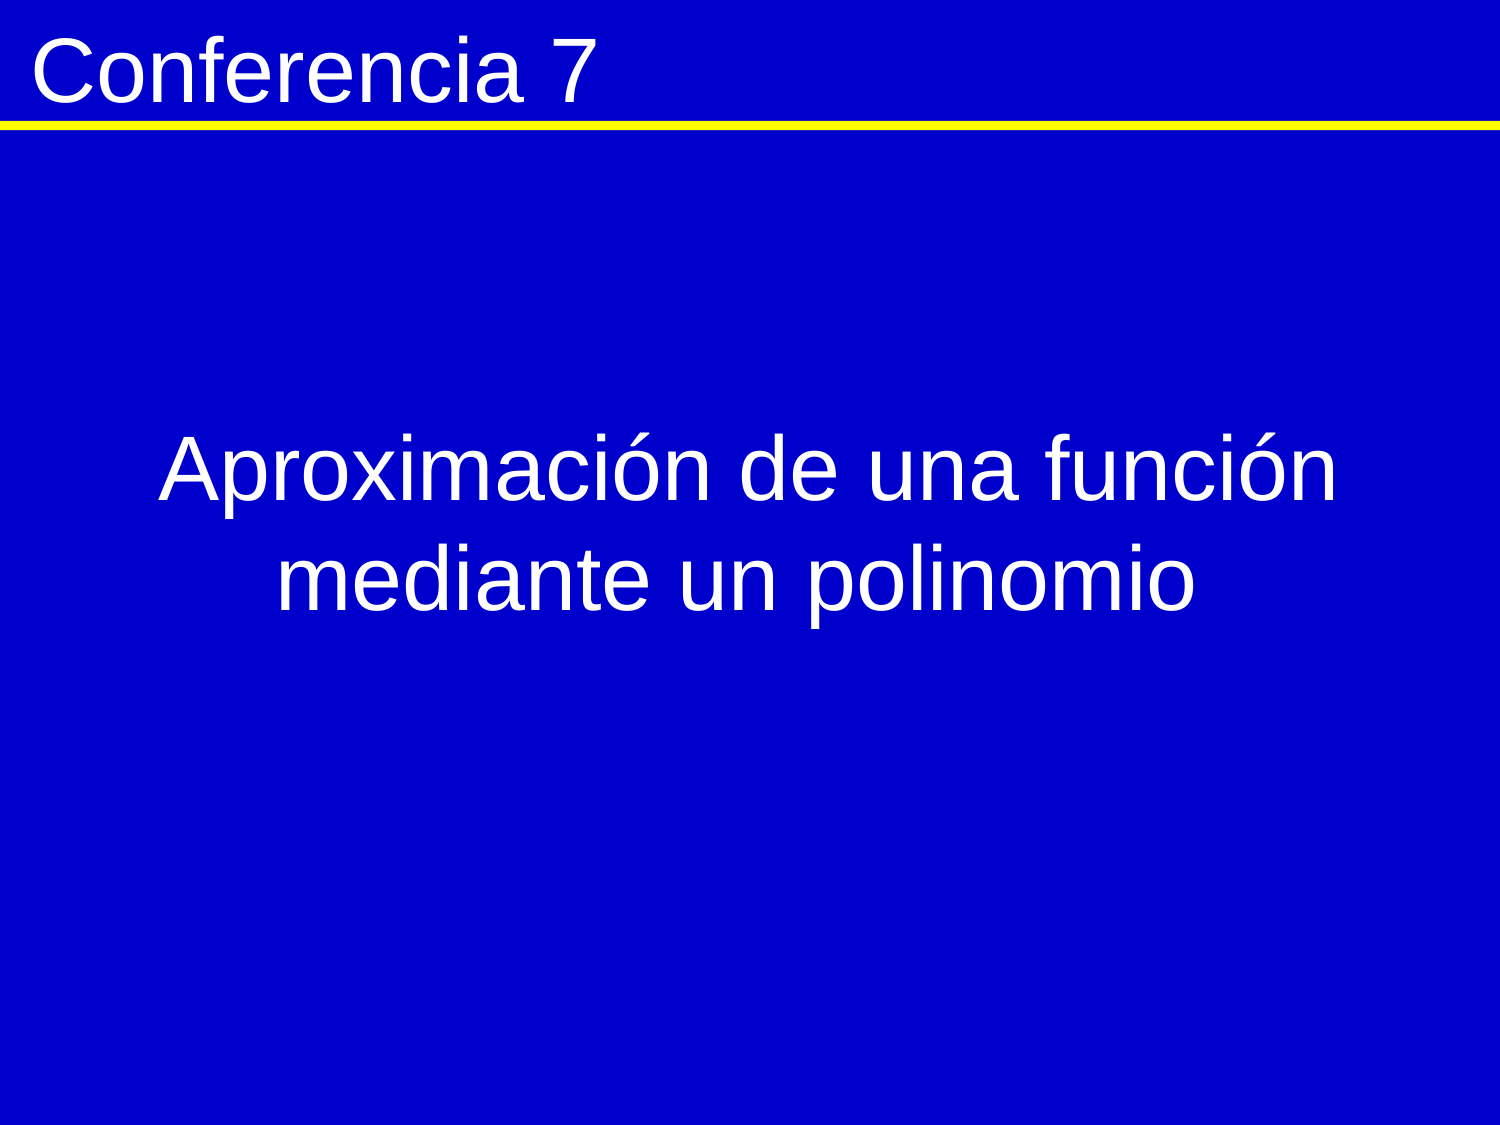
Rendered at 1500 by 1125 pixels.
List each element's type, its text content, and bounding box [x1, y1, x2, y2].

text_box Conferencia 7 [15, 3, 1041, 125]
text_box Aproximación de una función mediante un polinomio [73, 401, 1427, 637]
